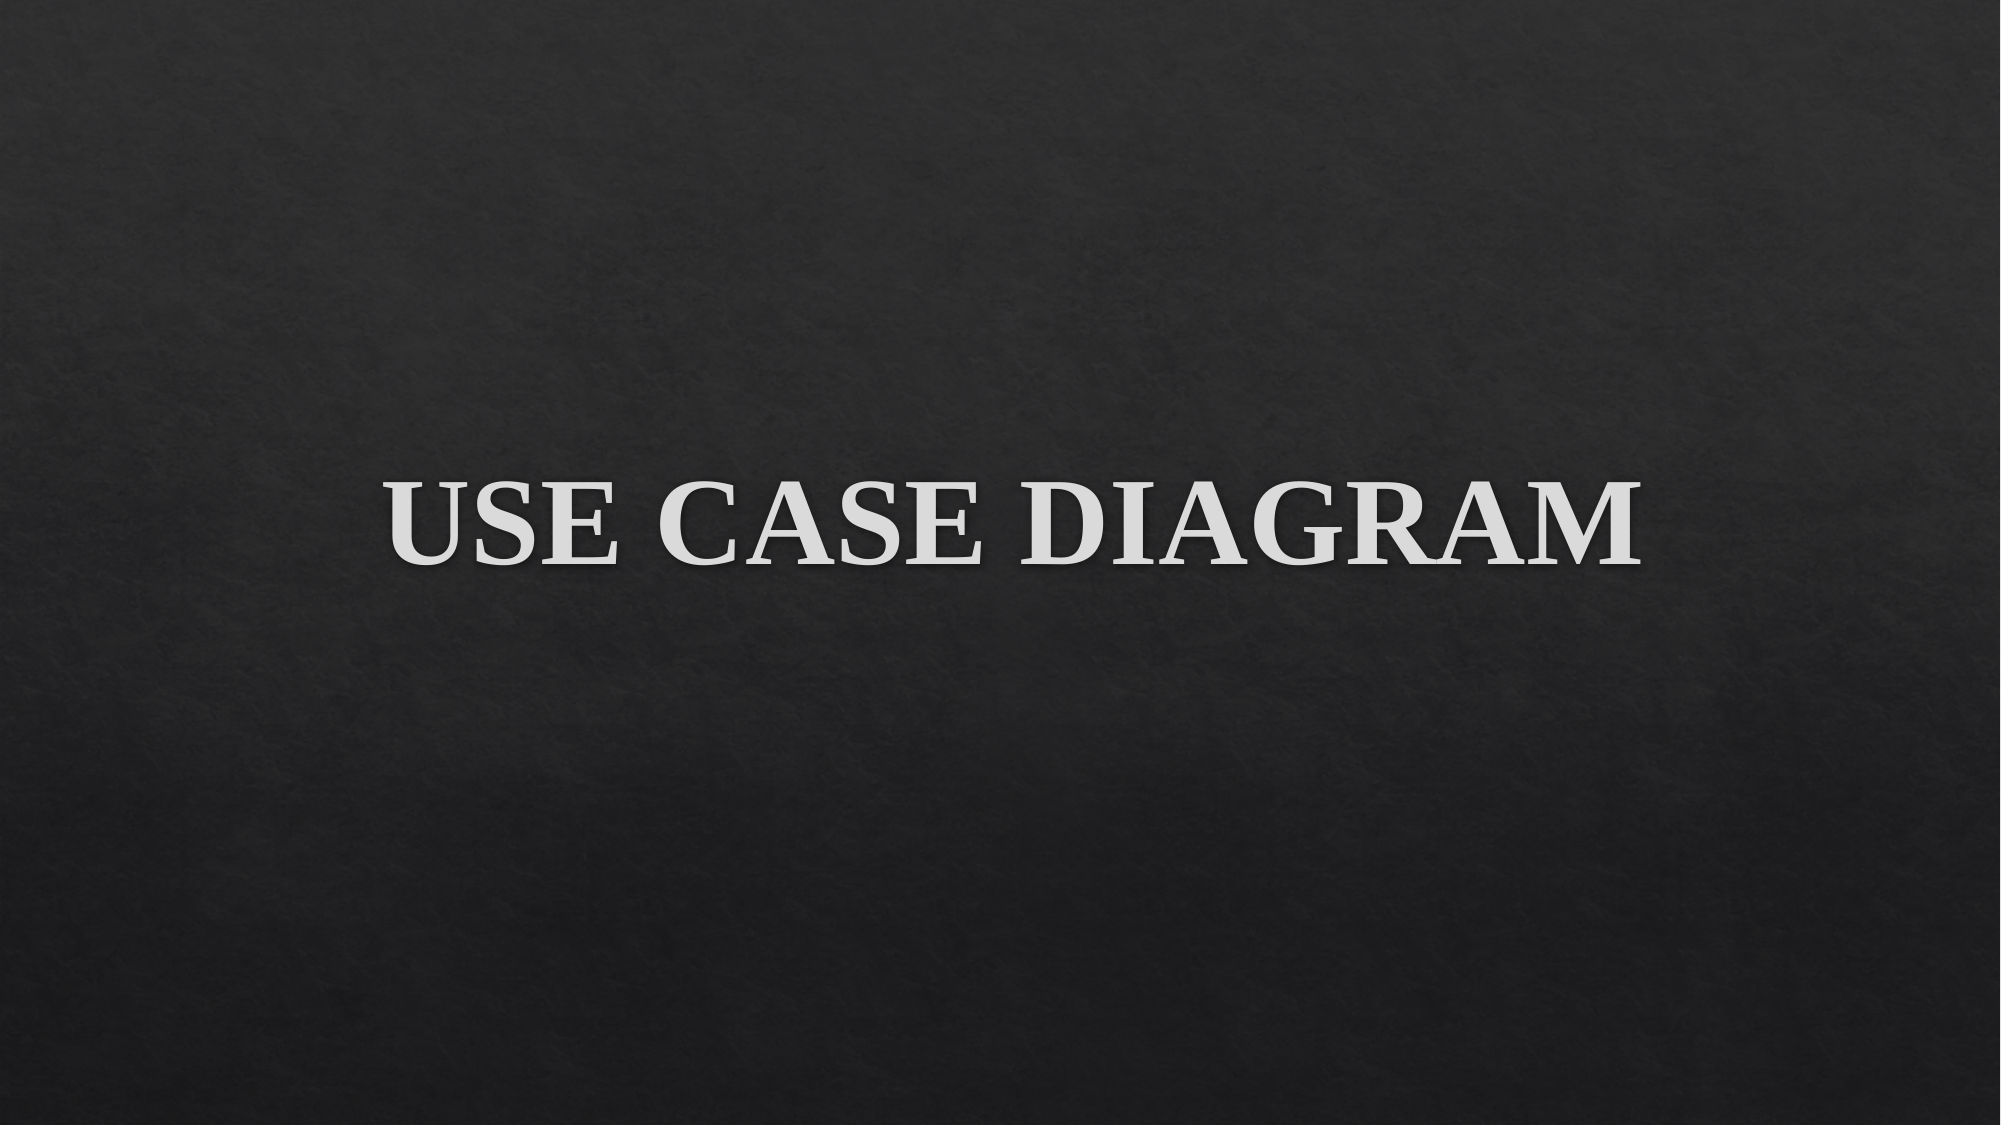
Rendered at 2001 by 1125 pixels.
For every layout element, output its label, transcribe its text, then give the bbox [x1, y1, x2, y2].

title USE CASE DIAGRAM [163, 435, 1862, 595]
